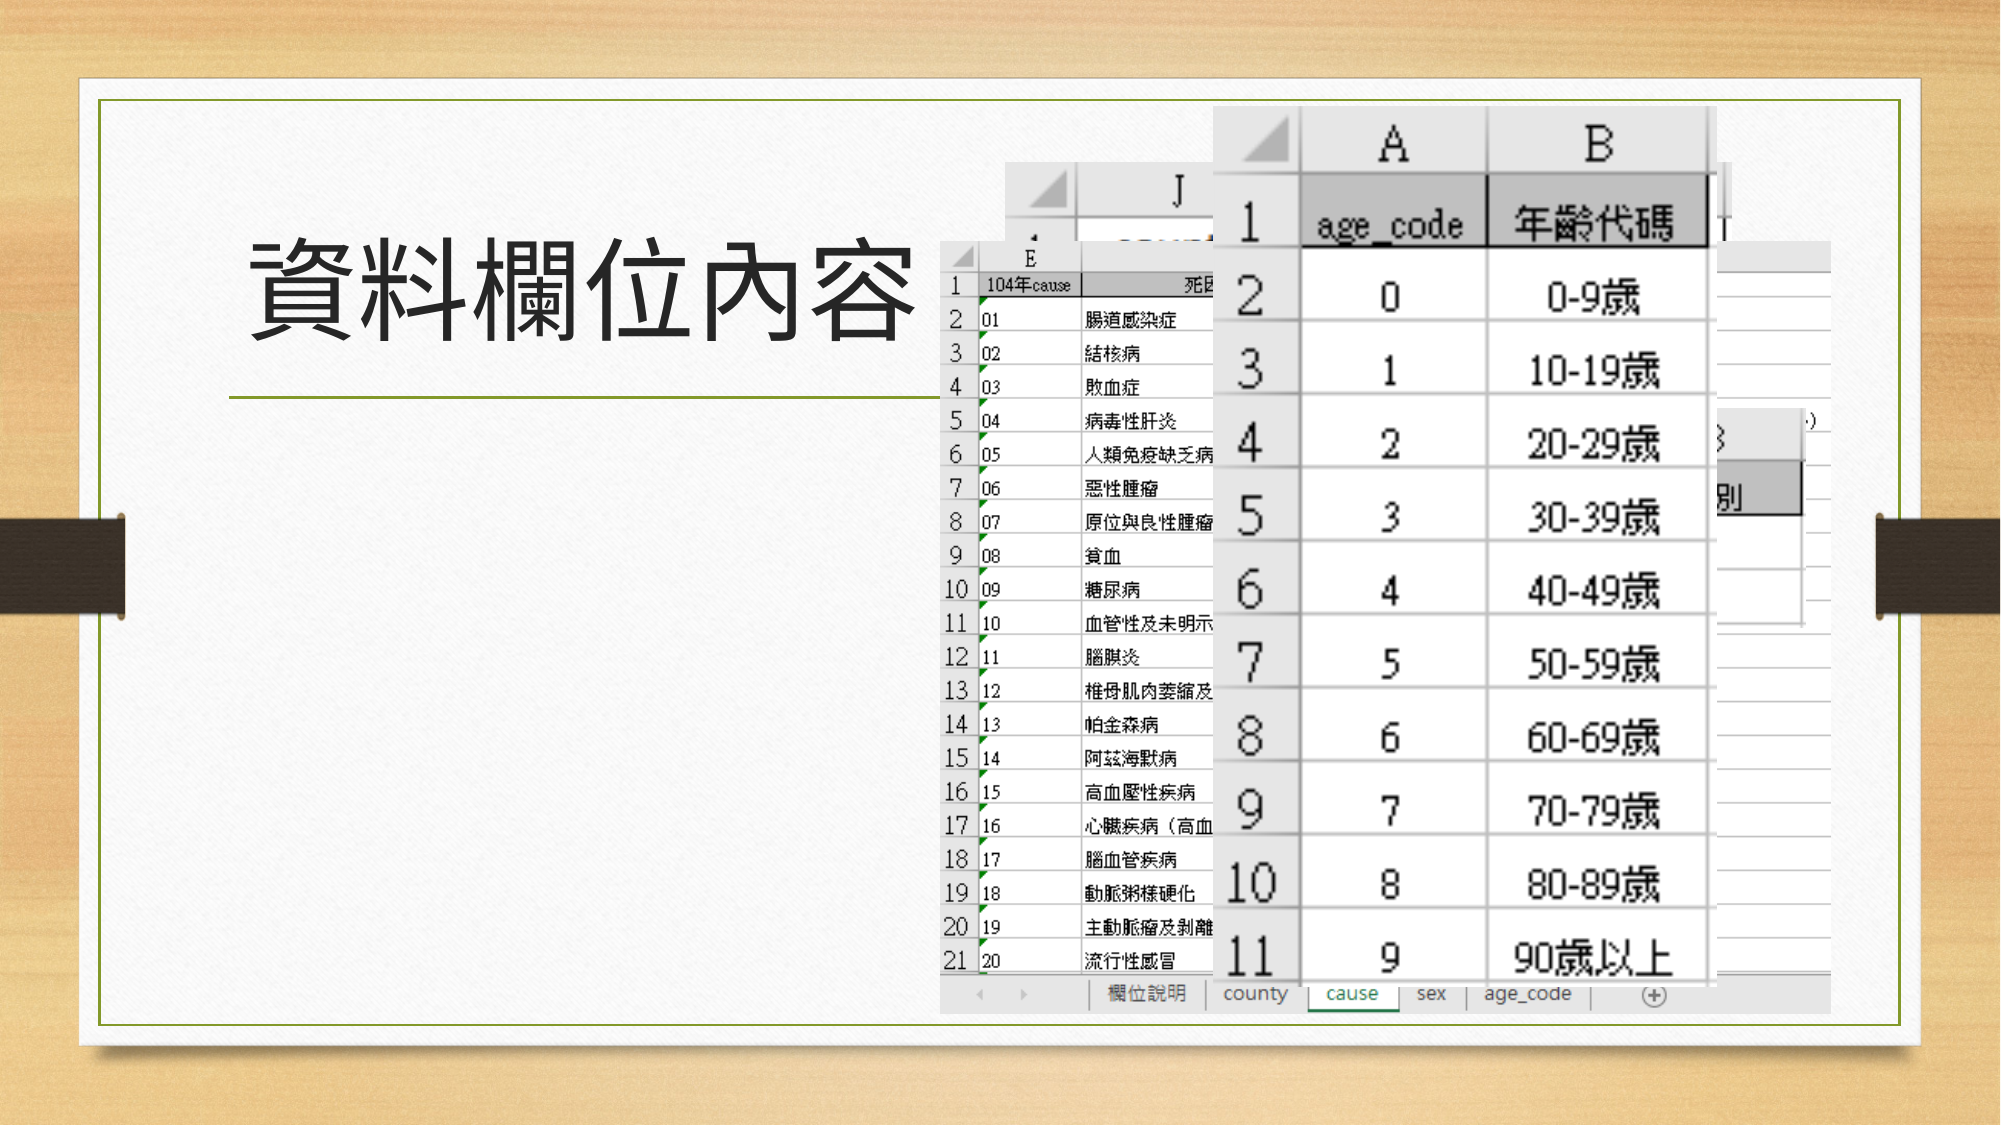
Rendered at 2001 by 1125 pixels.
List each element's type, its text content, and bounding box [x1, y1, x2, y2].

picture [0, 0, 2001, 1125]
title 資料欄位內容 [160, 180, 1004, 395]
